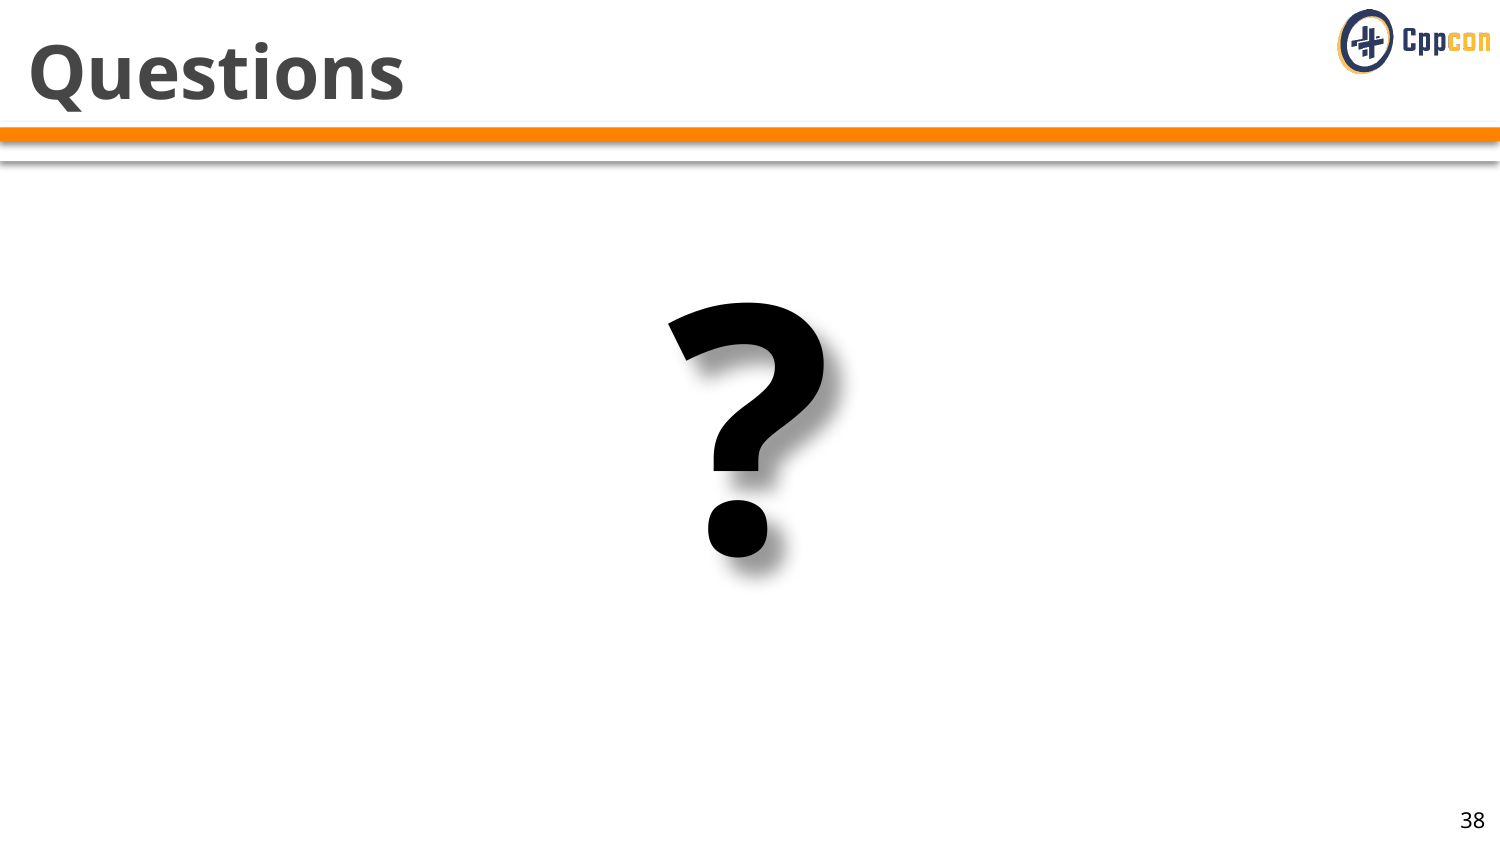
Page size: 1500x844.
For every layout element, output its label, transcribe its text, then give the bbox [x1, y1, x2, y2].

picture [1337, 9, 1490, 74]
title Questions [12, 19, 1488, 122]
list ? [12, 159, 1488, 672]
